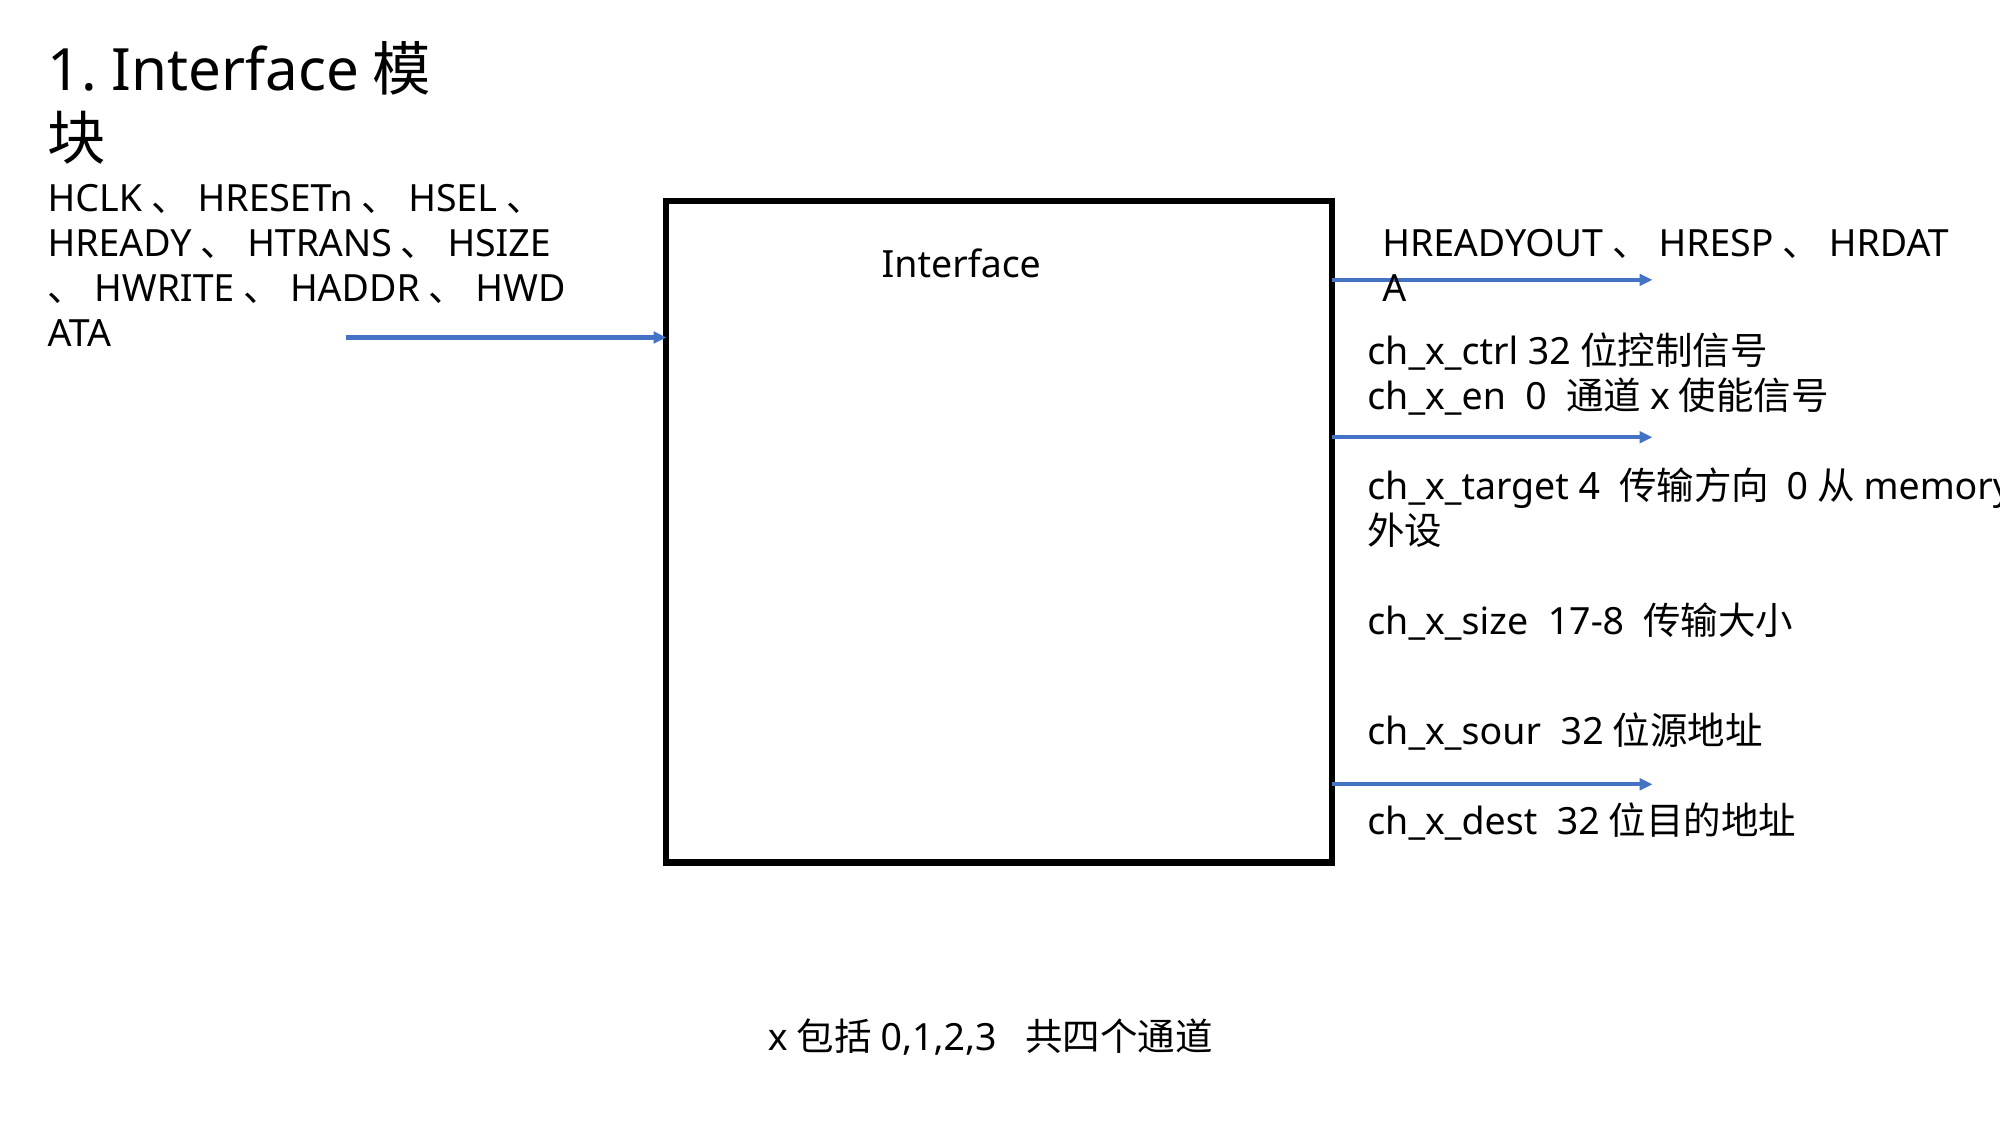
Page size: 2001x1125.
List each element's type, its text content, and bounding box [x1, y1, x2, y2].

text_box Interface [866, 232, 1333, 293]
text_box [665, 200, 1333, 863]
text_box 1. Interface模块 [33, 24, 499, 166]
text_box x包括0,1,2,3 共四个通道 [753, 1005, 1353, 1066]
text_box ch_x_ctrl 32位控制信号 ch_x_en 0 通道x使能信号 ch_x_target 4 传输方向 0从memory到外设 ch_x_size 17-8 传输大小 [1352, 319, 2000, 650]
text_box HREADYOUT、HRESP、HRDATA [1367, 211, 1967, 317]
text_box HCLK、HRESETn、HSEL、HREADY、HTRANS、HSIZE、HWRITE、HADDR、HWDATA [33, 166, 592, 361]
text_box ch_x_sour 32位源地址 ch_x_dest 32位目的地址 [1352, 700, 2000, 850]
